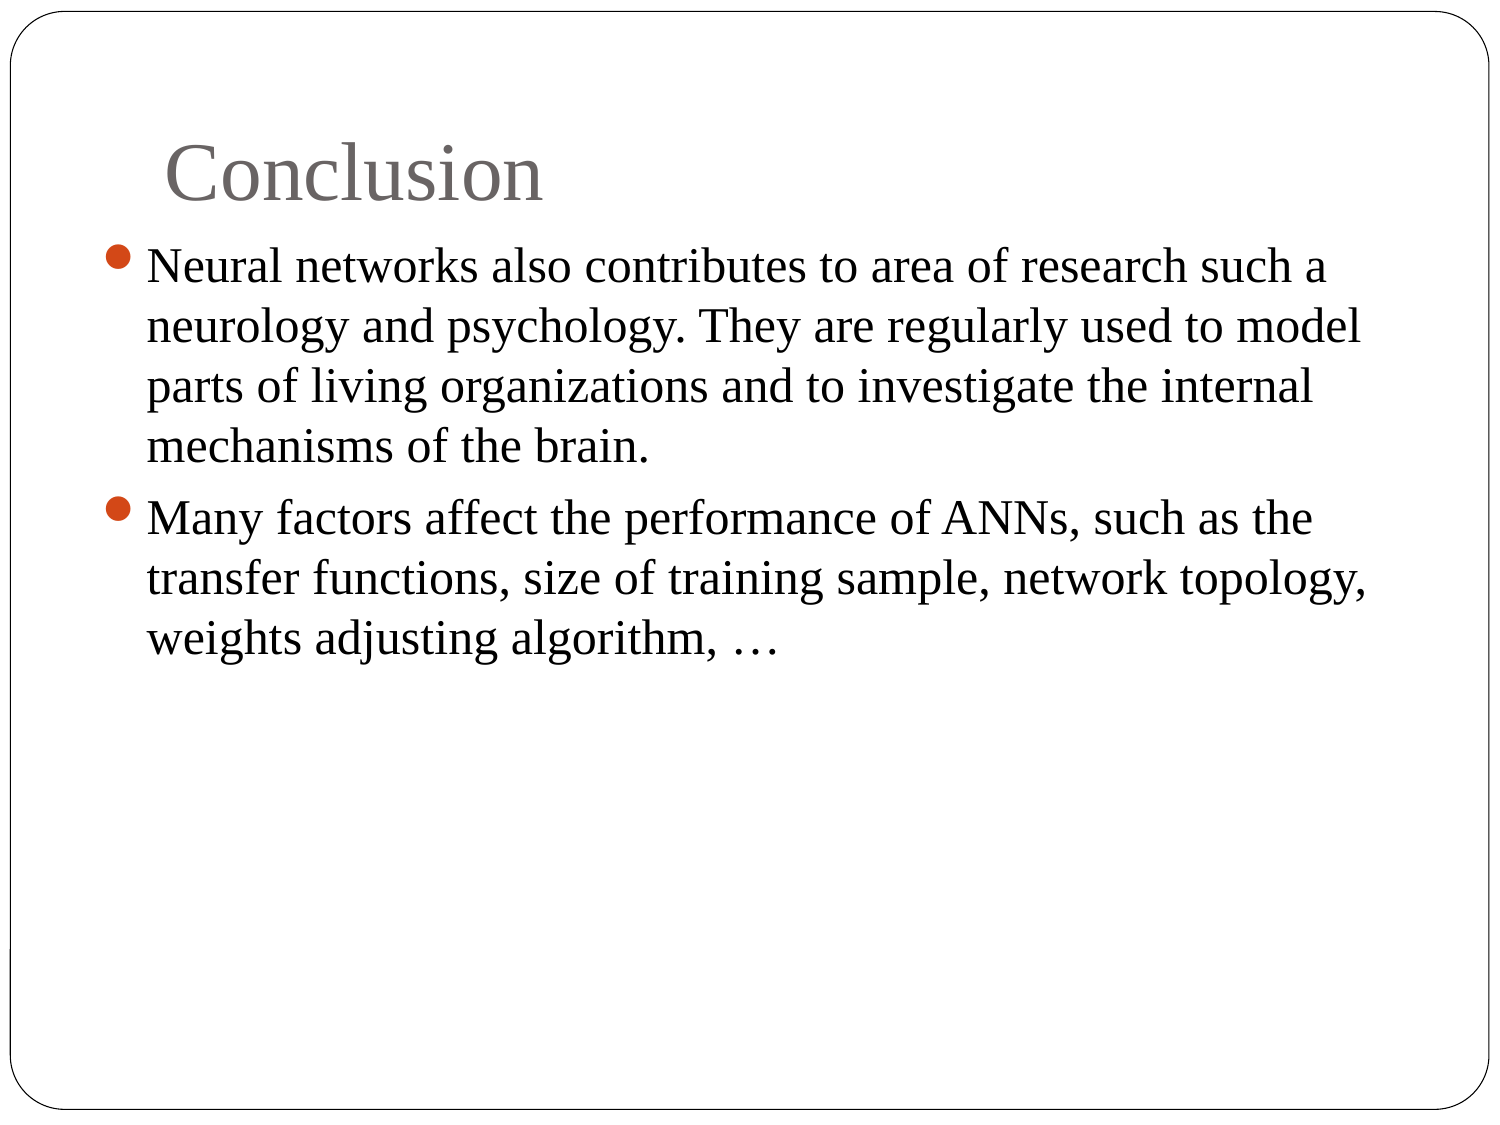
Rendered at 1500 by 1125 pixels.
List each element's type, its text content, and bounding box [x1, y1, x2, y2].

text_box Conclusion [149, 109, 1425, 224]
text_box Neural networks also contributes to area of research such a neurology and psychology. They are regularly used to model parts of living organizations and to investigate the internal mechanisms of the brain. Many factors affect the performance of ANNs, such as the transfer functions, size of training sample, network topology, weights adjusting algorithm, … [87, 224, 1438, 673]
